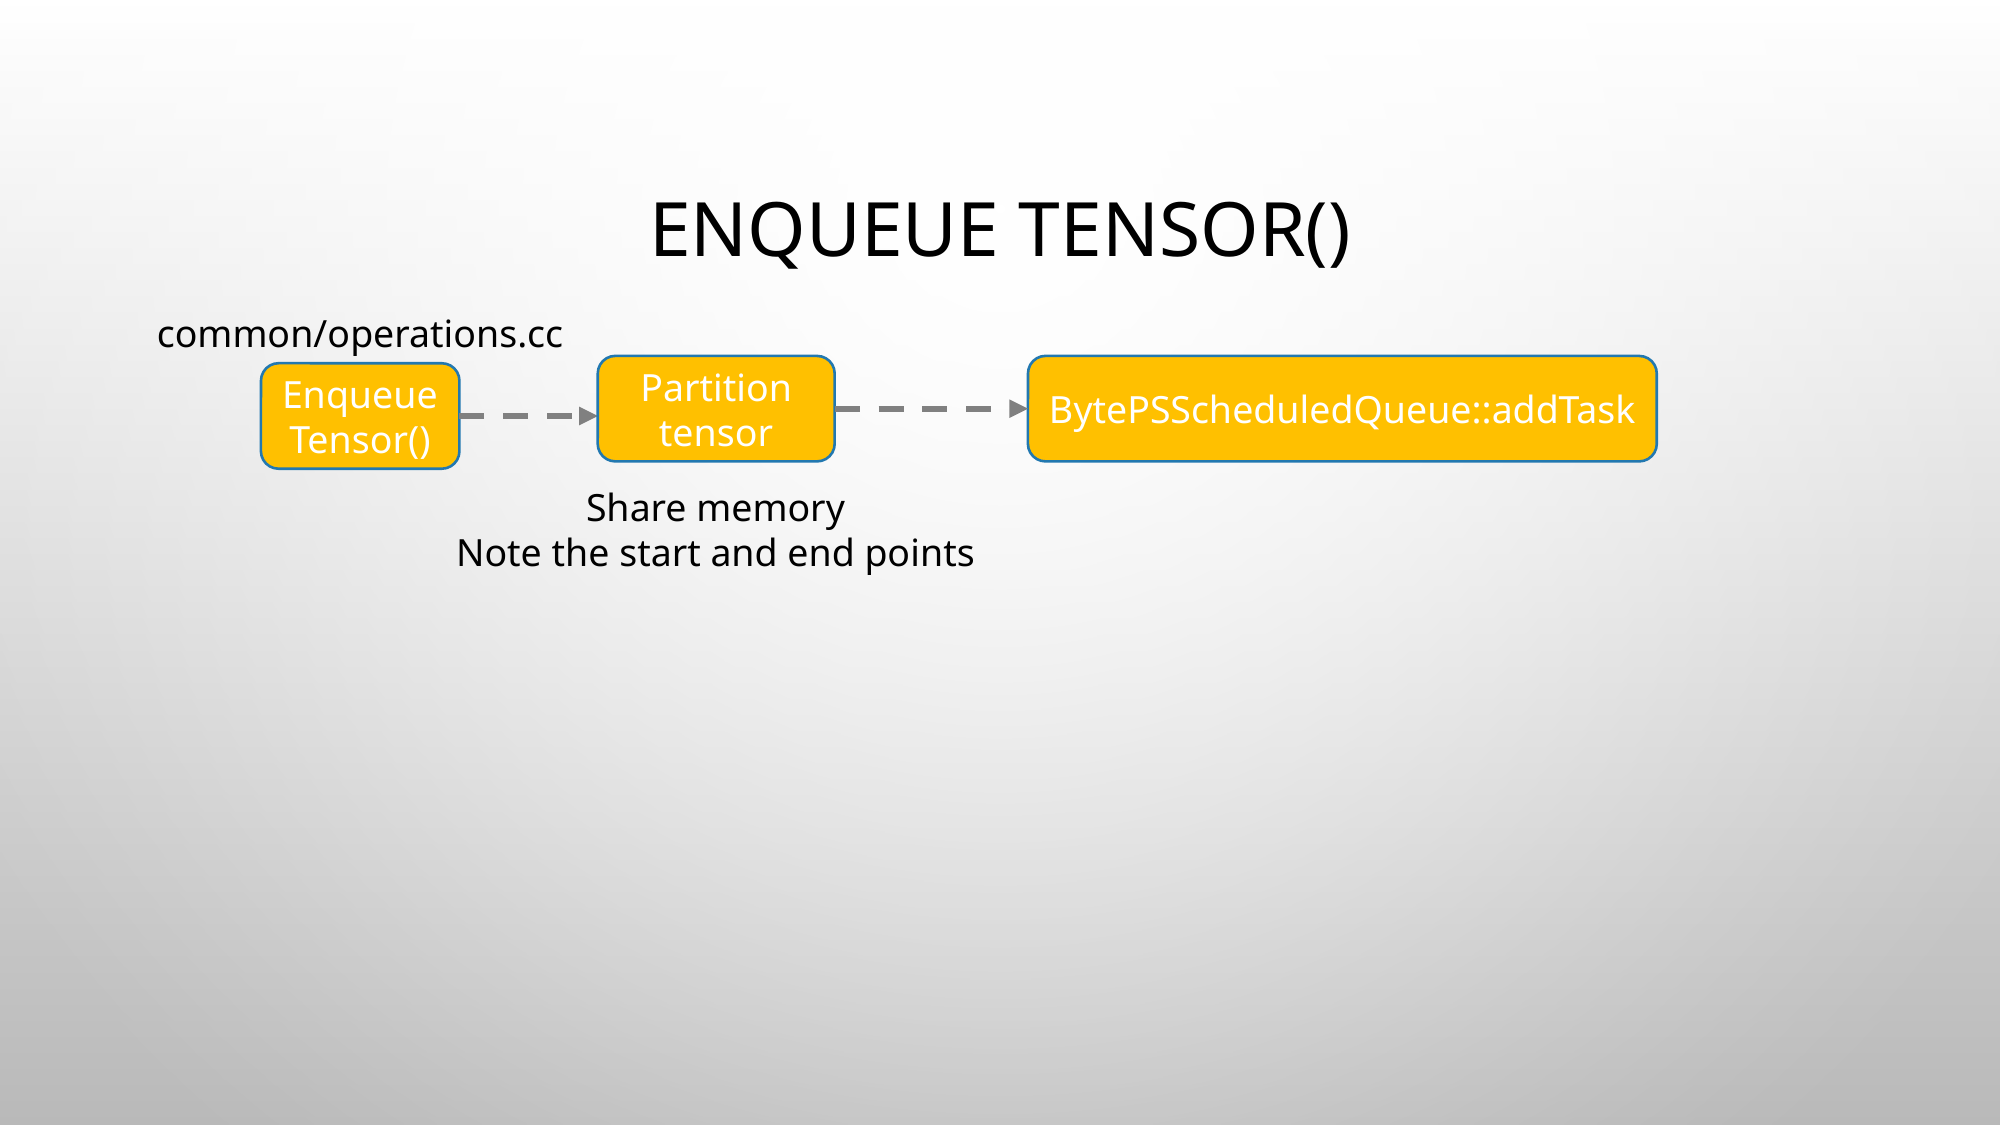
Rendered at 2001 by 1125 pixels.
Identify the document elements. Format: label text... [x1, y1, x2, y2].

text_box Partition tensor [596, 354, 836, 463]
text_box Share memory Note the start and end points [441, 476, 991, 582]
picture [0, 0, 2000, 1125]
text_box Enqueue Tensor() [259, 363, 461, 471]
text_box common/operations.cc [142, 302, 579, 363]
text_box BytePSScheduledQueue::addTask [1026, 354, 1659, 463]
title Enqueue Tensor() [149, 101, 1851, 364]
